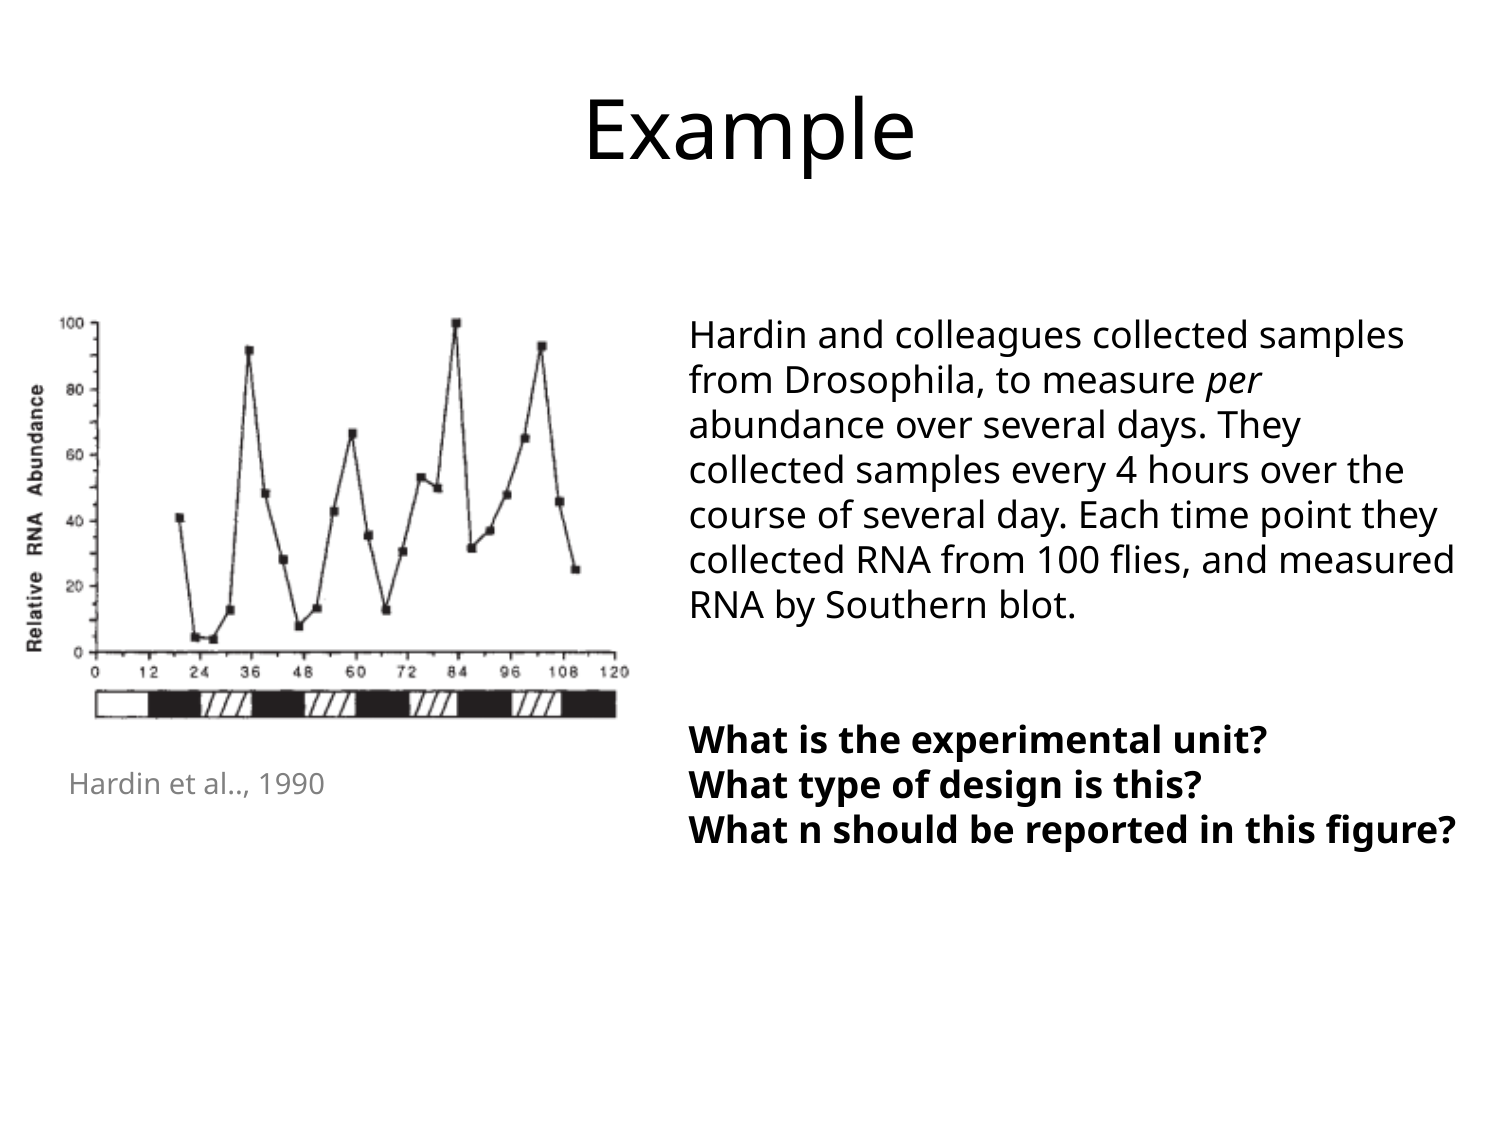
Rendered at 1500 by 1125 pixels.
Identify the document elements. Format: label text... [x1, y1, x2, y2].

text_box Hardin et al.., 1990 [53, 757, 507, 808]
picture [12, 303, 707, 739]
text_box Example [19, 68, 1480, 184]
text_box Hardin and colleagues collected samples from Drosophila, to measure per abundance over several days. They collected samples every 4 hours over the course of several day. Each time point they collected RNA from 100 flies, and measured RNA by Southern blot. What is the experimental unit? What type of design is this? What n should be reported in this figure? [673, 303, 1480, 859]
